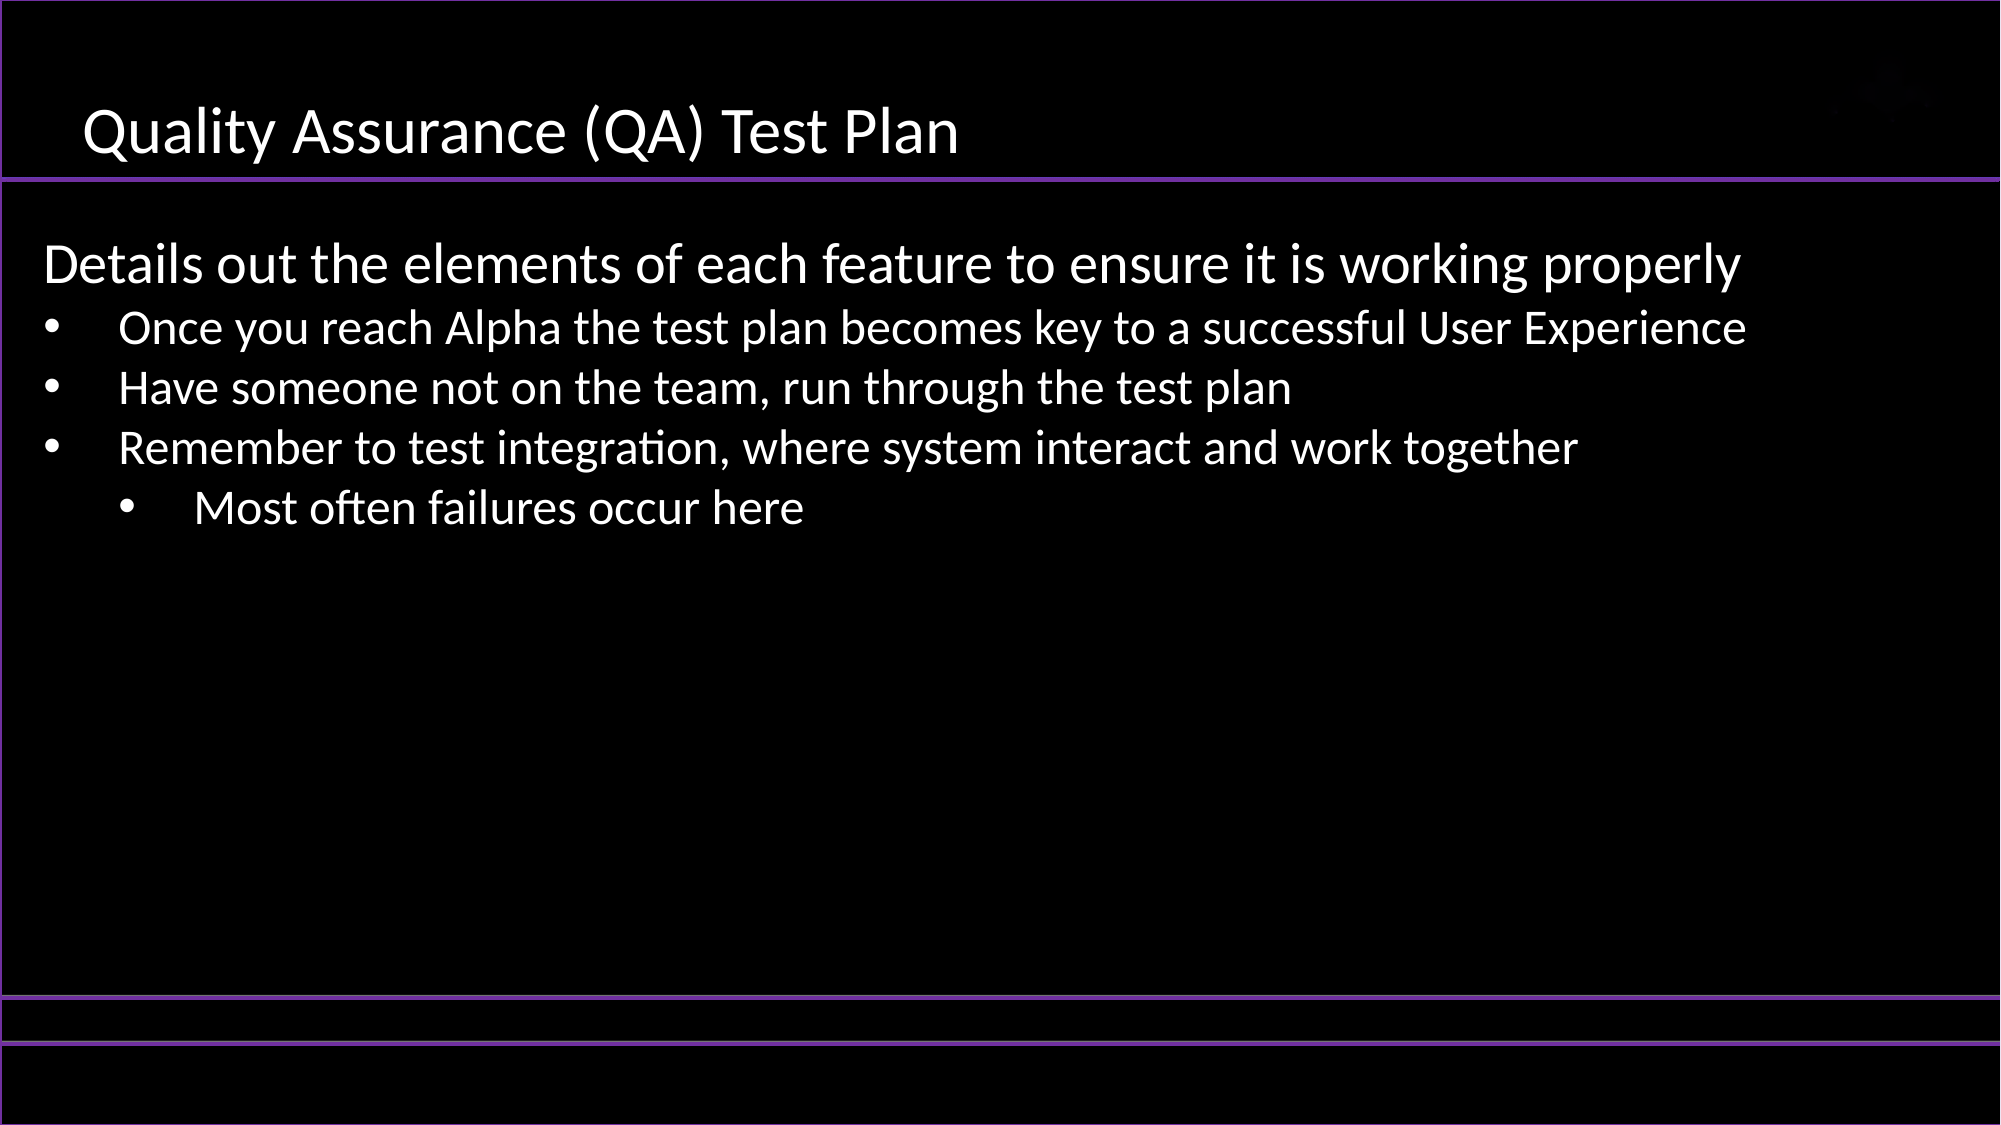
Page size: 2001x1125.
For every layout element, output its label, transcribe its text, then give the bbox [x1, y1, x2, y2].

text_box Details out the elements of each feature to ensure it is working properly Once you reach Alpha the test plan becomes key to a successful User Experience Have someone not on the team, run through the test plan Remember to test integration, where system interact and work together Most often failures occur here [28, 172, 1991, 728]
text_box Quality Assurance (QA) Test Plan [67, 39, 1814, 172]
picture [0, 0, 2001, 1125]
